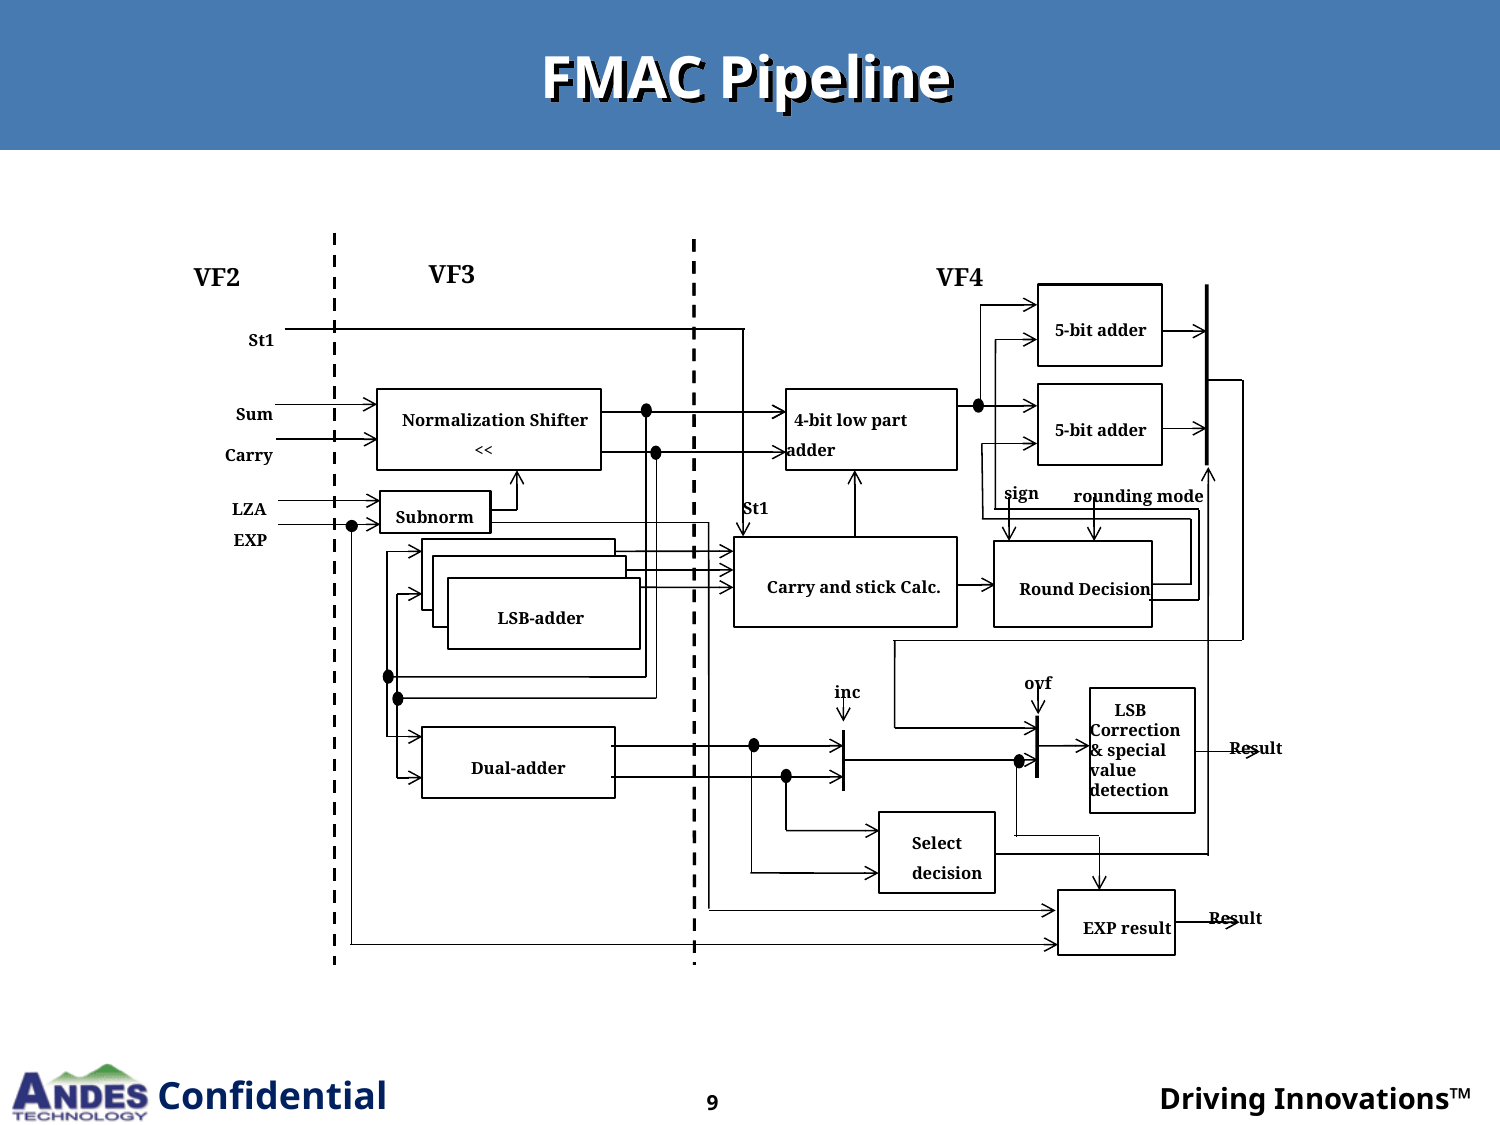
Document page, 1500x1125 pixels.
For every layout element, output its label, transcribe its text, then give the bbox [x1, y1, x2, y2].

picture [0, 1063, 163, 1123]
title FMAC Pipeline [32, 76, 1461, 125]
text_box [0, 0, 1500, 74]
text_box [151, 232, 1318, 972]
